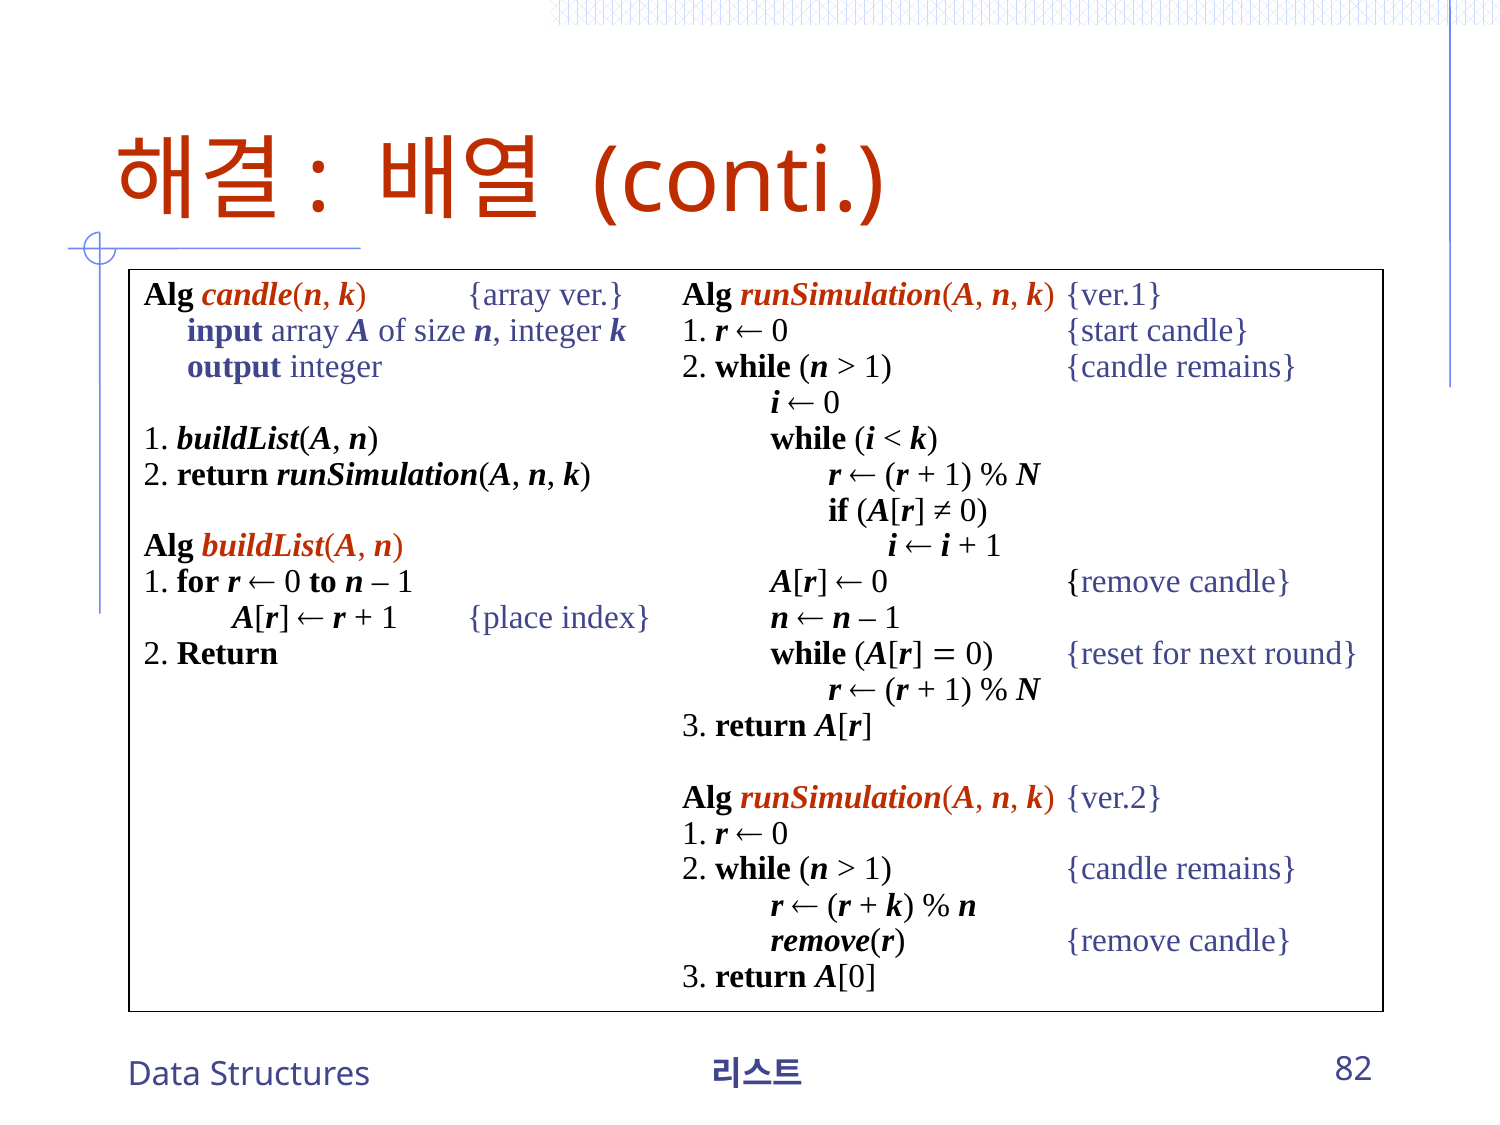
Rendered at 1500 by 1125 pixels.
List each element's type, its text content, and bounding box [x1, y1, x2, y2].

text_box [128, 680, 1383, 1012]
slide_number Data Structures [112, 1024, 516, 1101]
text_box Alg runSimulation(A, n, k) {ver.1} 1. r  0 {start candle} 2. while (n > 1) {candle remains} i  0 while (i < k) r  (r + 1) % N if (A[r] ≠ 0) i  i + 1 A[r]  0 {remove candle} n  n – 1 while (A[r]  0) {reset for next round} r  (r + 1) % N 3. return A[r] Alg runSimulation(A, n, k) {ver.2} 1. r  0 2. while (n > 1) {candle remains} r  (r + k) % n remove(r) {remove candle} 3. return A[0] [667, 269, 1383, 1003]
title 해결: 배열 (conti.) [99, 49, 1376, 238]
footer 리스트 [527, 1024, 988, 1101]
text_box Alg candle(n, k) {array ver.} input array A of size n, integer k output integer 1. buildList(A, n) 2. return runSimulation(A, n, k) Alg buildList(A, n) 1. for r  0 to n – 1 A[r]  r + 1 {place index} 2. Return [128, 269, 668, 680]
slide_number 82 [1074, 1024, 1388, 1101]
